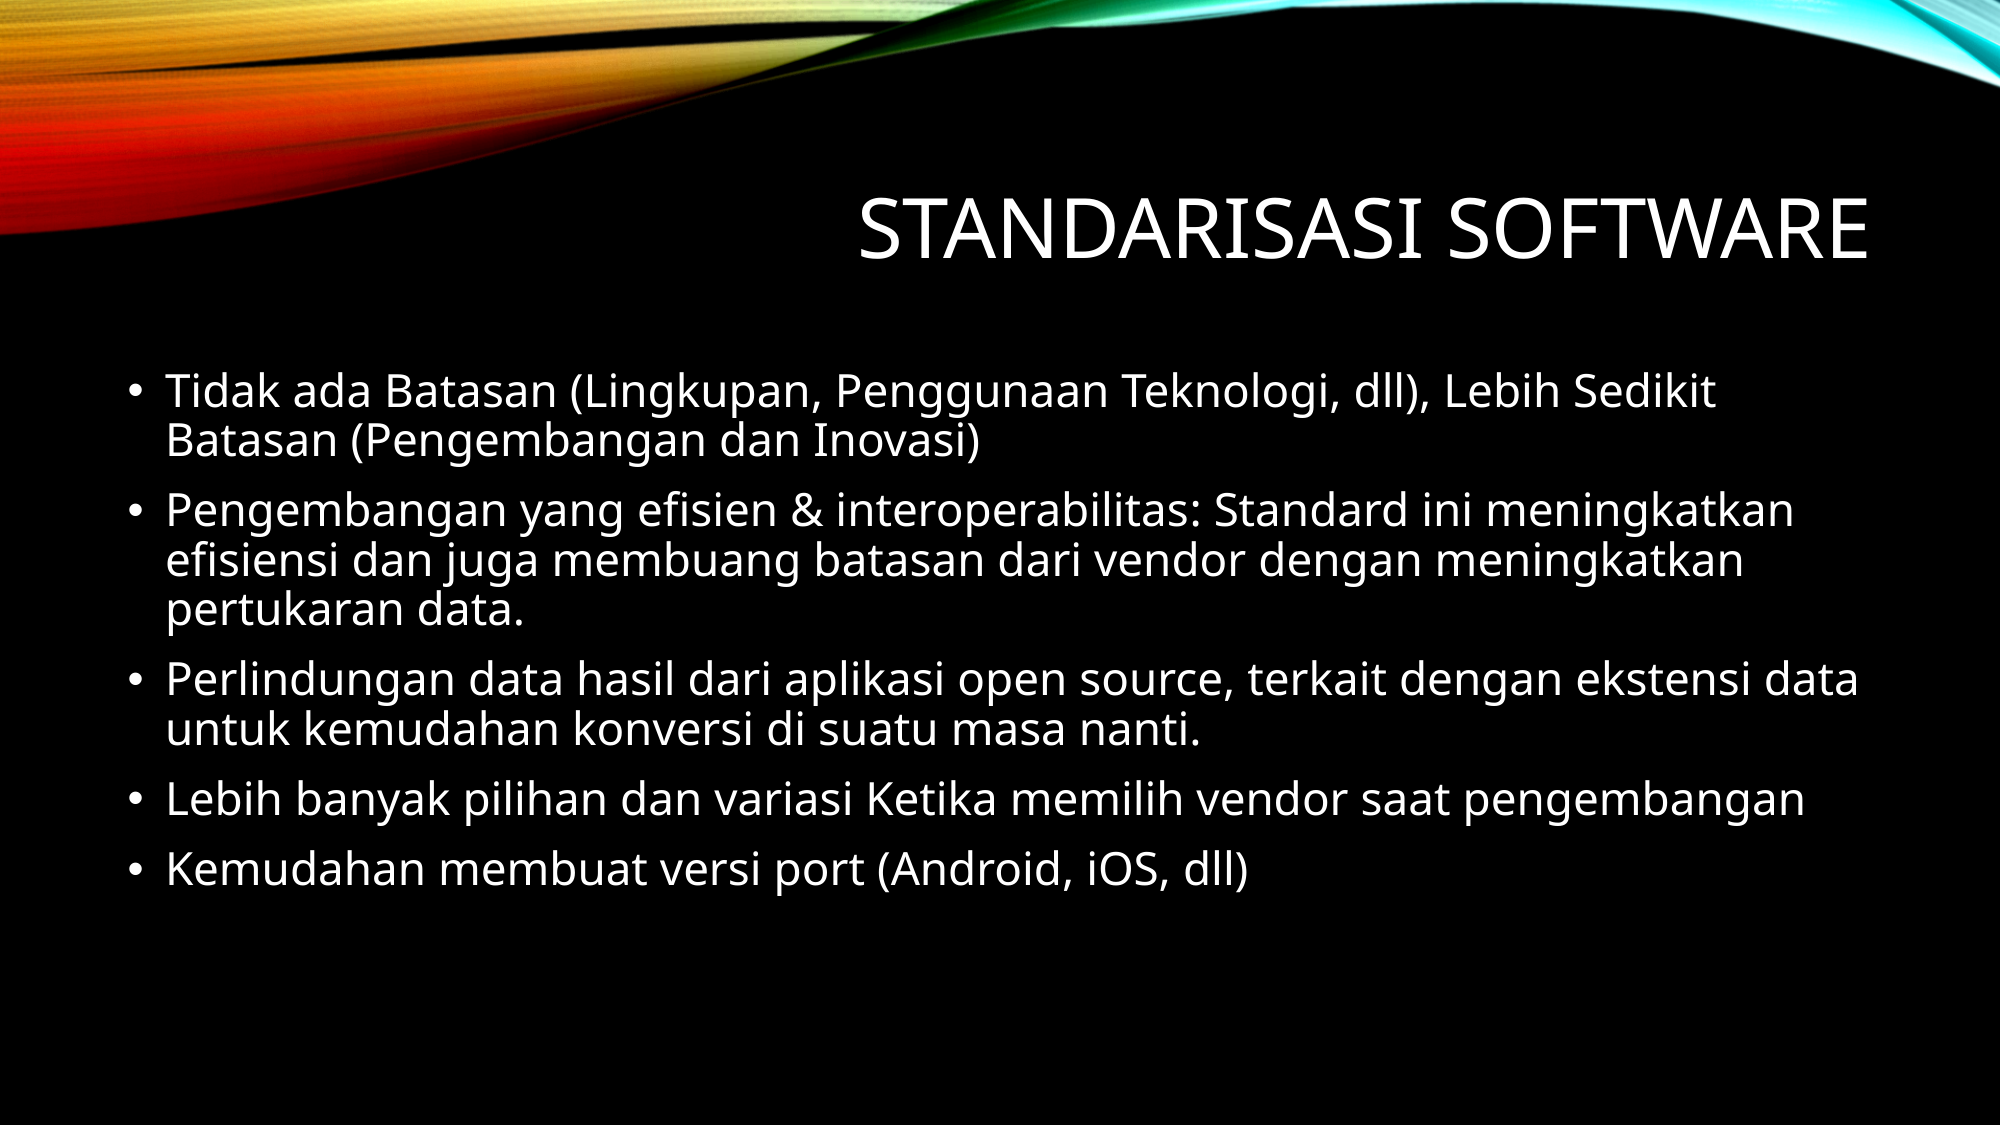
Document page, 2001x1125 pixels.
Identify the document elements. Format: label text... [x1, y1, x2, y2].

picture [0, 0, 2000, 237]
title Standarisasi software [474, 125, 1888, 338]
list Tidak ada Batasan (Lingkupan, Penggunaan Teknologi, dll), Lebih Sedikit Batasan (Pengembangan dan Inovasi) Pengembangan yang efisien & interoperabilitas: Standard ini meningkatkan efisiensi dan juga membuang batasan dari vendor dengan meningkatkan pertukaran data. Perlindungan data hasil dari aplikasi open source, terkait dengan ekstensi data untuk kemudahan konversi di suatu masa nanti. Lebih banyak pilihan dan variasi Ketika memilih vendor saat pengembangan Kemudahan membuat versi port (Android, iOS, dll) [112, 360, 1888, 1021]
